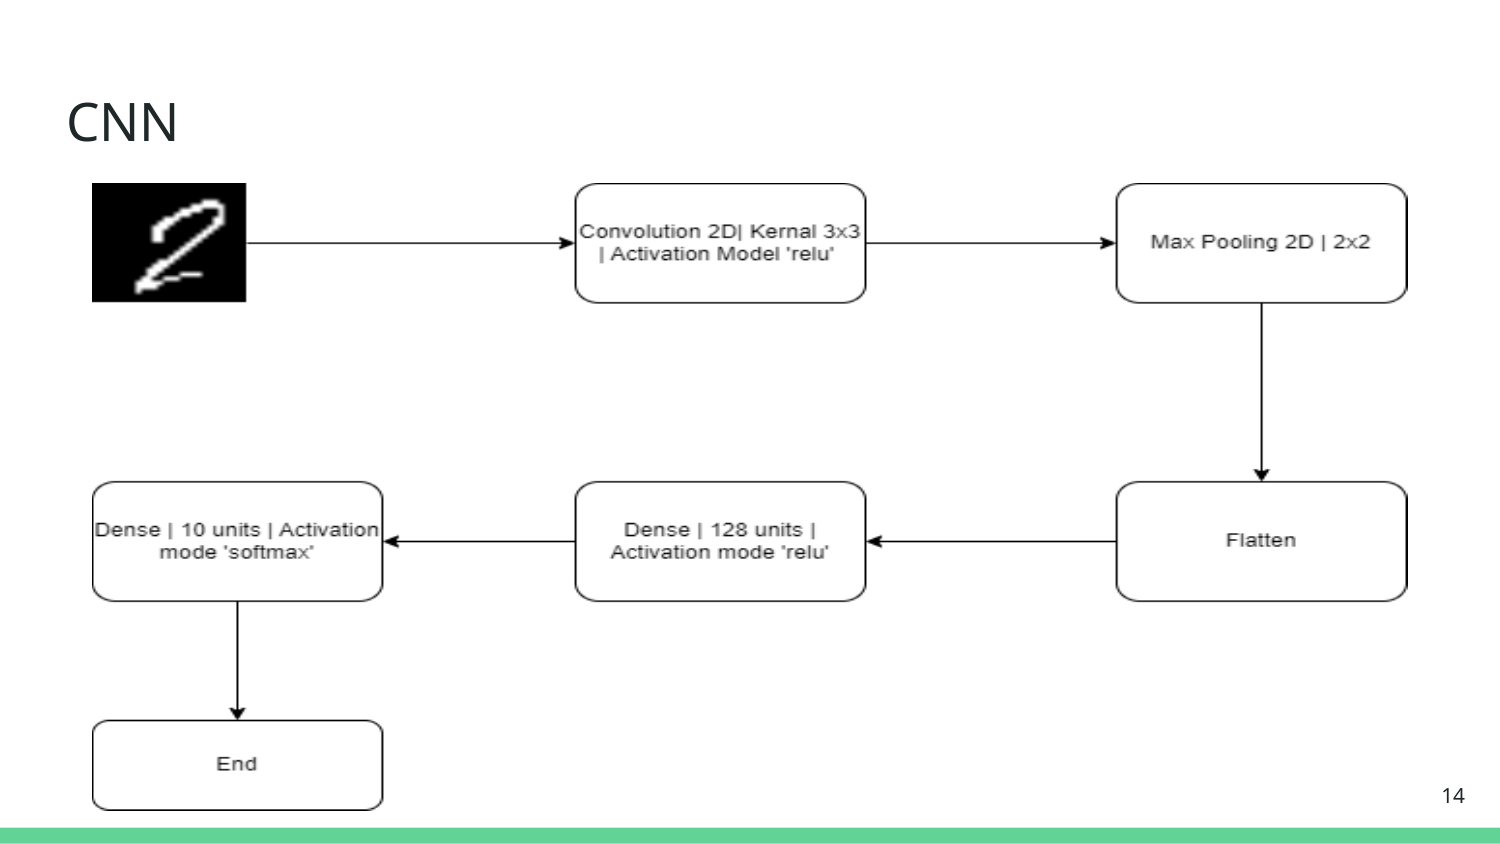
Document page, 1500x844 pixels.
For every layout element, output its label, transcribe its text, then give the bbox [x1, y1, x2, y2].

slide_number ‹#› [1389, 764, 1480, 830]
title CNN [51, 72, 1449, 167]
picture [91, 183, 1409, 811]
